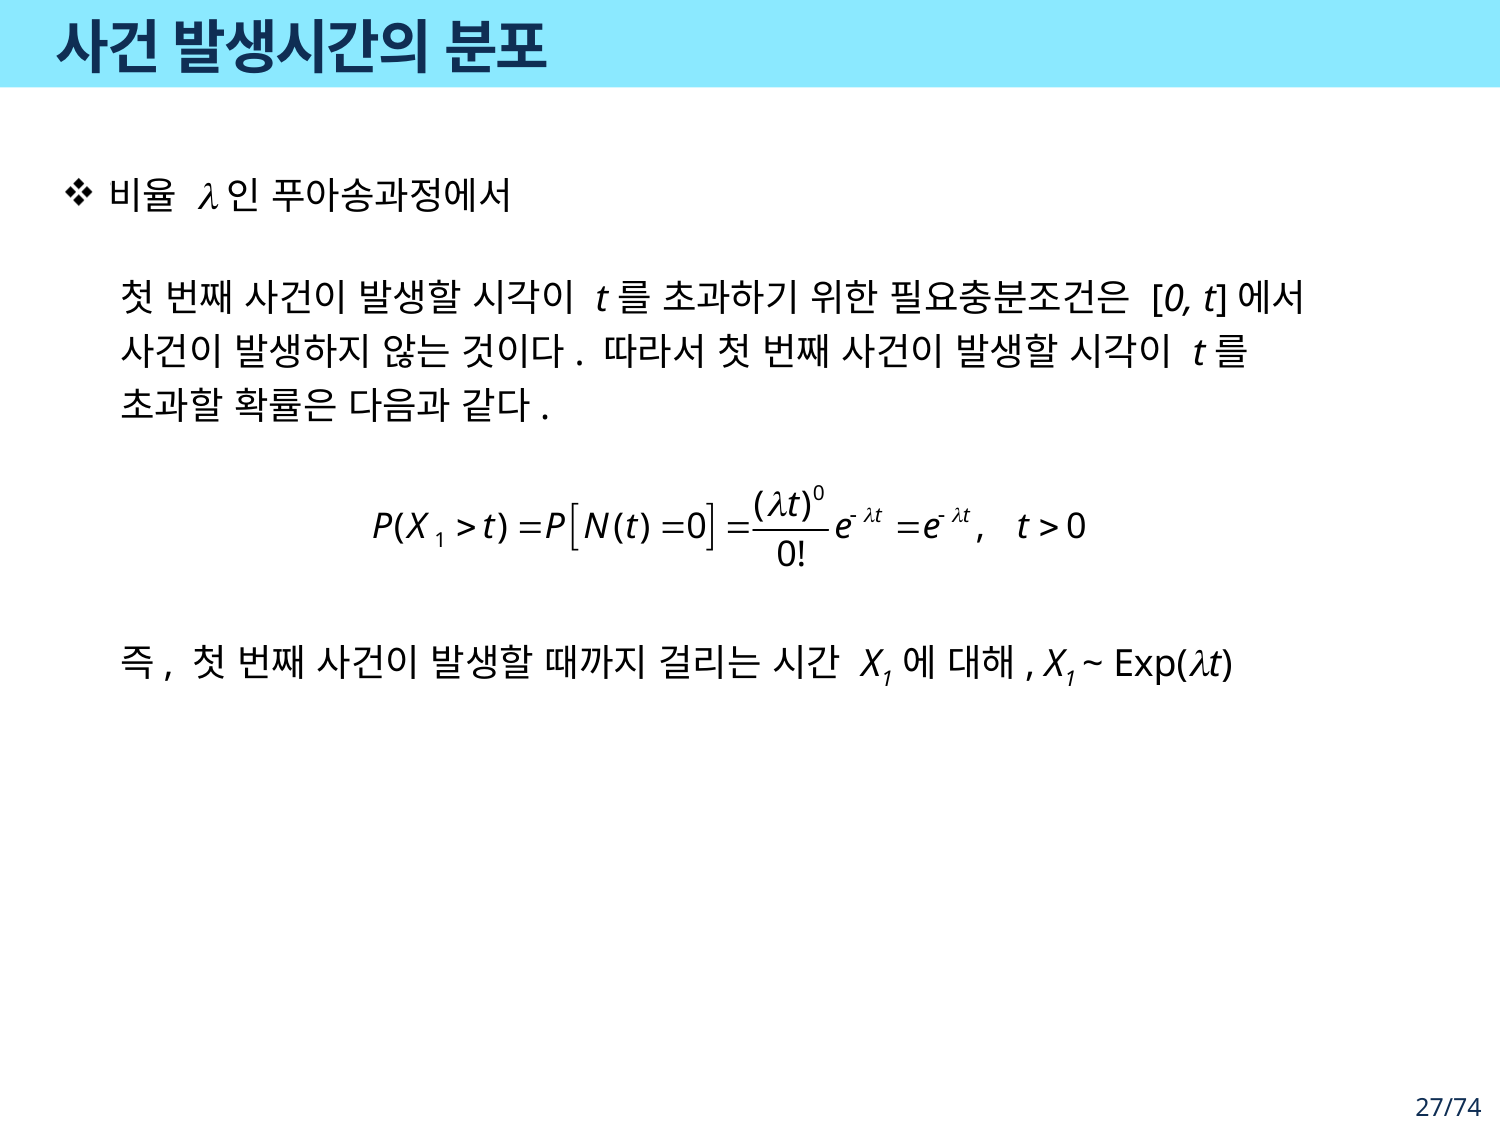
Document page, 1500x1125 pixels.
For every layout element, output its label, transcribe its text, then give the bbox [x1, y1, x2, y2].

text_box 첫 번째 사건이 발생할 시각이 t를 초과하기 위한 필요충분조건은 [0, t]에서 사건이 발생하지 않는 것이다. 따라서 첫 번째 사건이 발생할 시각이 t를 초과할 확률은 다음과 같다. [105, 257, 1367, 435]
title 사건 발생시간의 분포 [40, 5, 1288, 84]
picture [40, 159, 111, 218]
text_box 비율 l인 푸아송과정에서 [111, 164, 1430, 225]
text_box 즉, 첫 번째 사건이 발생할 때까지 걸리는 시간 X1에 대해, X1 ~ Exp(lt) [105, 631, 1367, 698]
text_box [365, 476, 1090, 575]
